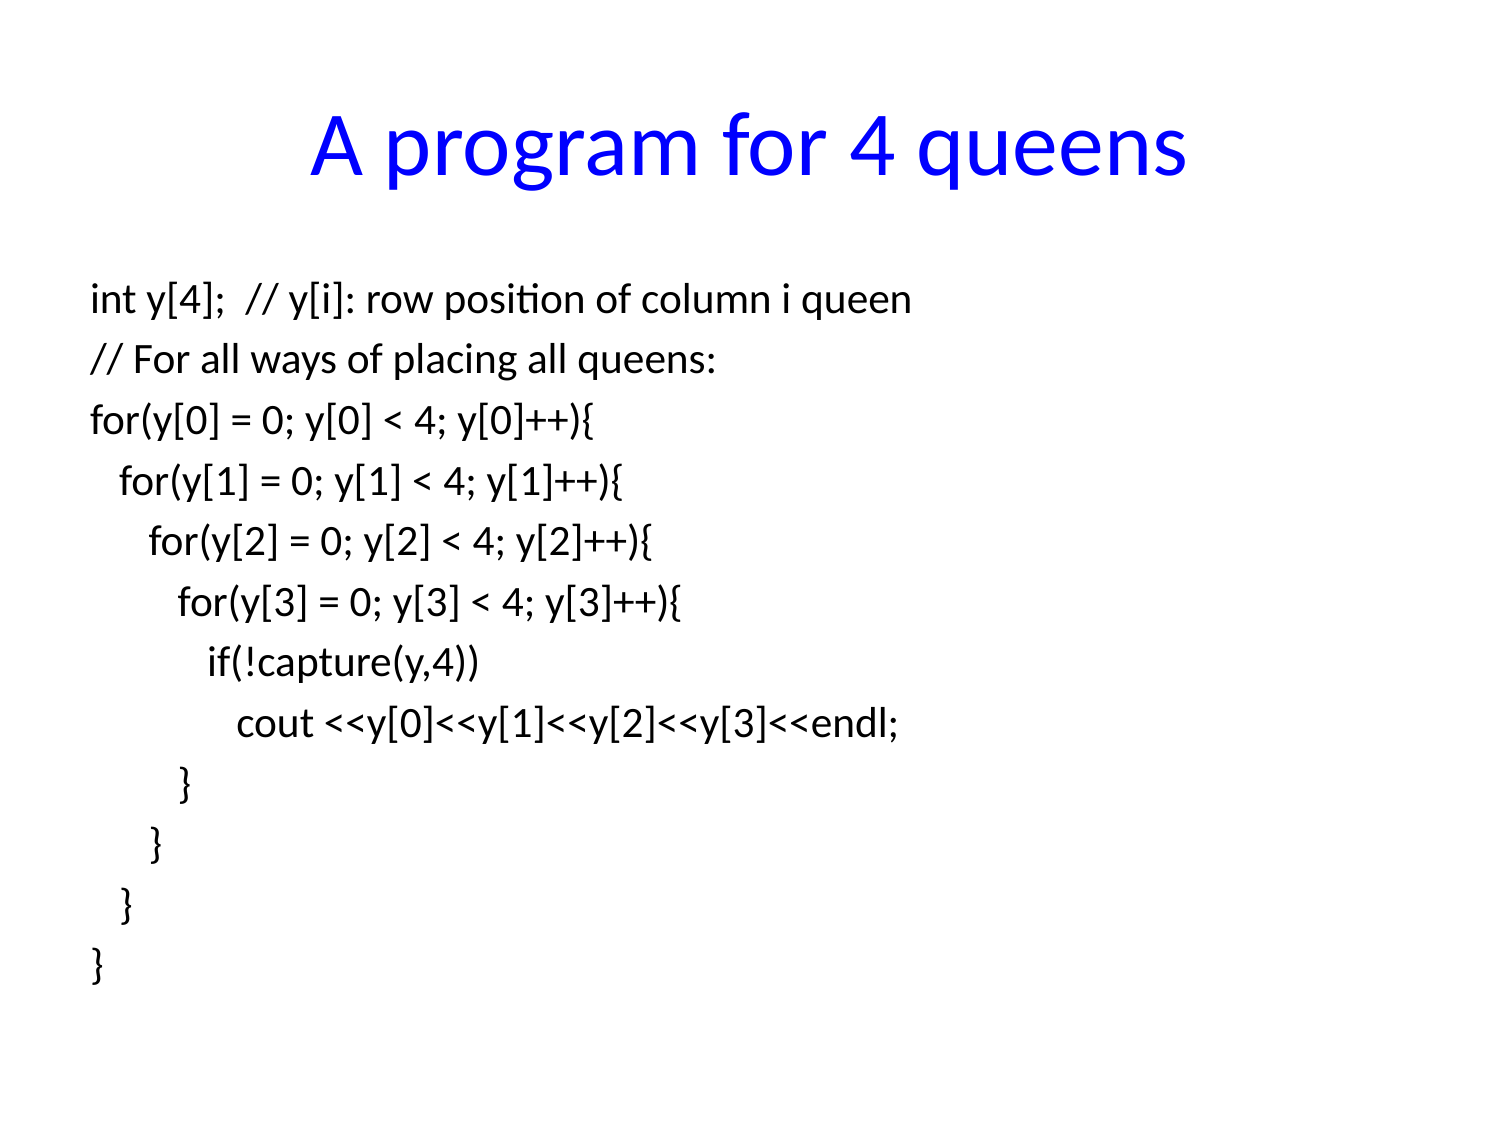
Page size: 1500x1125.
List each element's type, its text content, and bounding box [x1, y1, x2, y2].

title A program for 4 queens [75, 45, 1425, 233]
list int y[4]; // y[i]: row position of column i queen // For all ways of placing all queens: for(y[0] = 0; y[0] < 4; y[0]++){ for(y[1] = 0; y[1] < 4; y[1]++){ for(y[2] = 0; y[2] < 4; y[2]++){ for(y[3] = 0; y[3] < 4; y[3]++){ if(!capture(y,4)) cout <<y[0]<<y[1]<<y[2]<<y[3]<<endl; } } } } [75, 262, 1425, 1005]
